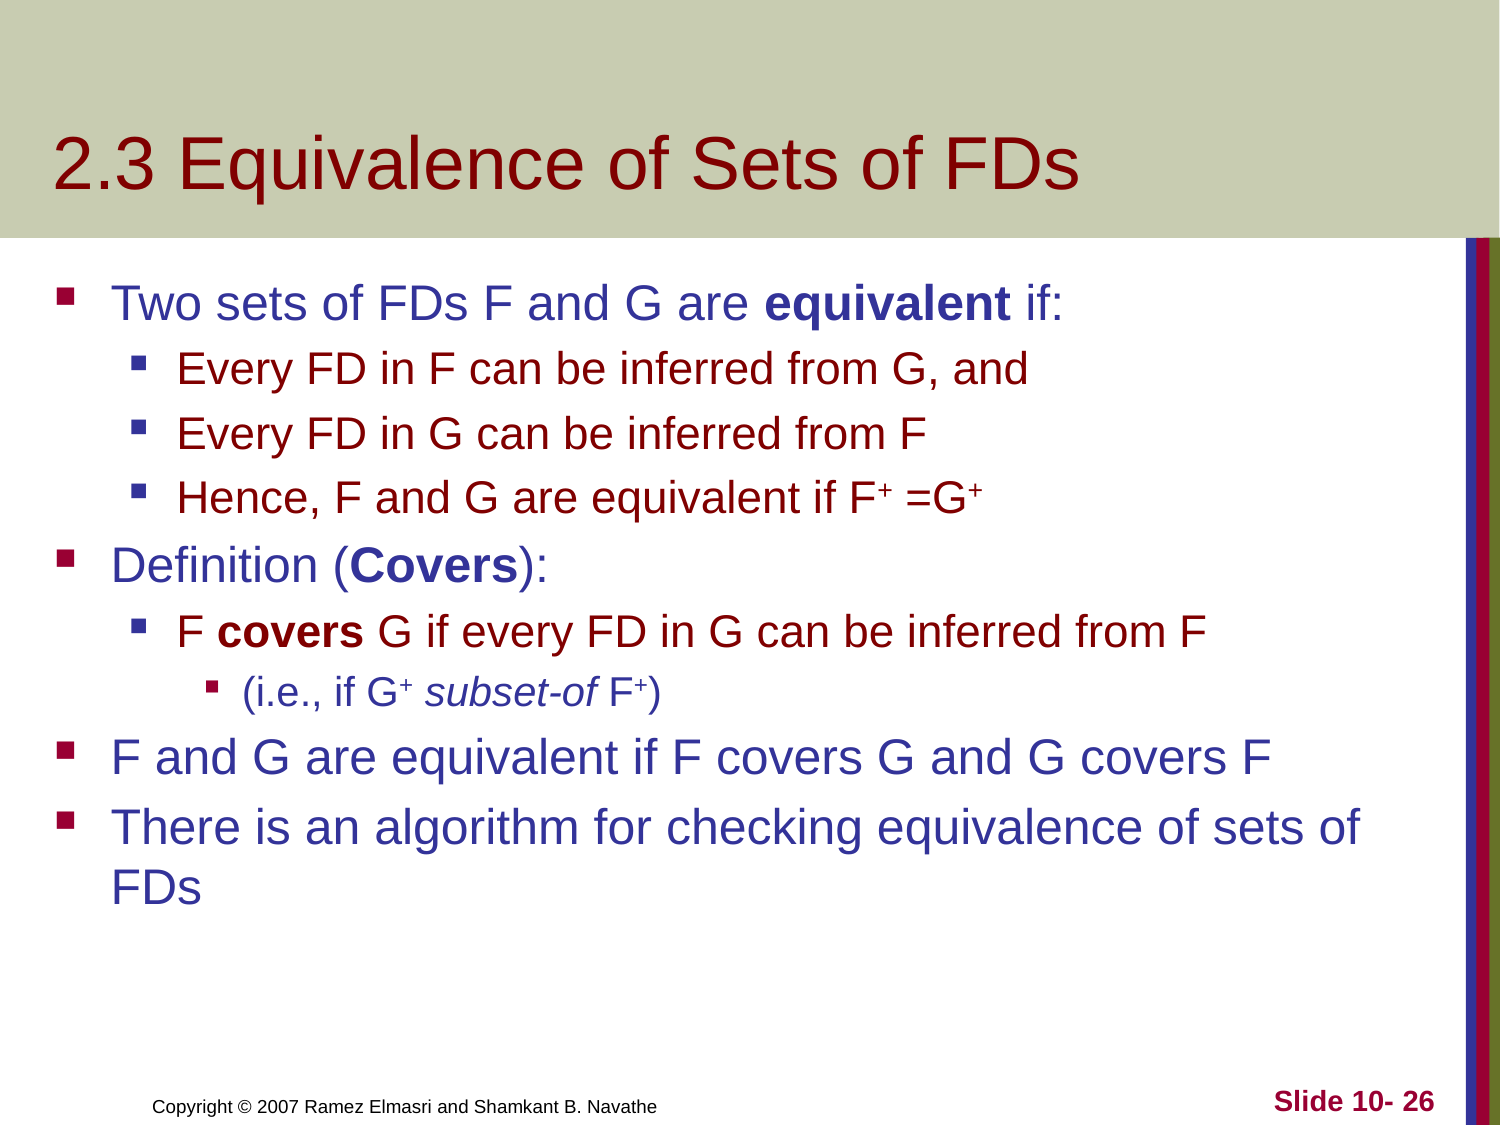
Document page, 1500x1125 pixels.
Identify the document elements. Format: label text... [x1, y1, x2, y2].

slide_number Slide 10- 26 [1137, 1050, 1450, 1125]
list Two sets of FDs F and G are equivalent if: Every FD in F can be inferred from G, and Every FD in G can be inferred from F Hence, F and G are equivalent if F+ =G+ Definition (Covers): F covers G if every FD in G can be inferred from F (i.e., if G+ subset-of F+) F and G are equivalent if F covers G and G covers F There is an algorithm for checking equivalence of sets of FDs [39, 262, 1400, 1013]
title 2.3 Equivalence of Sets of FDs [37, 49, 1317, 213]
